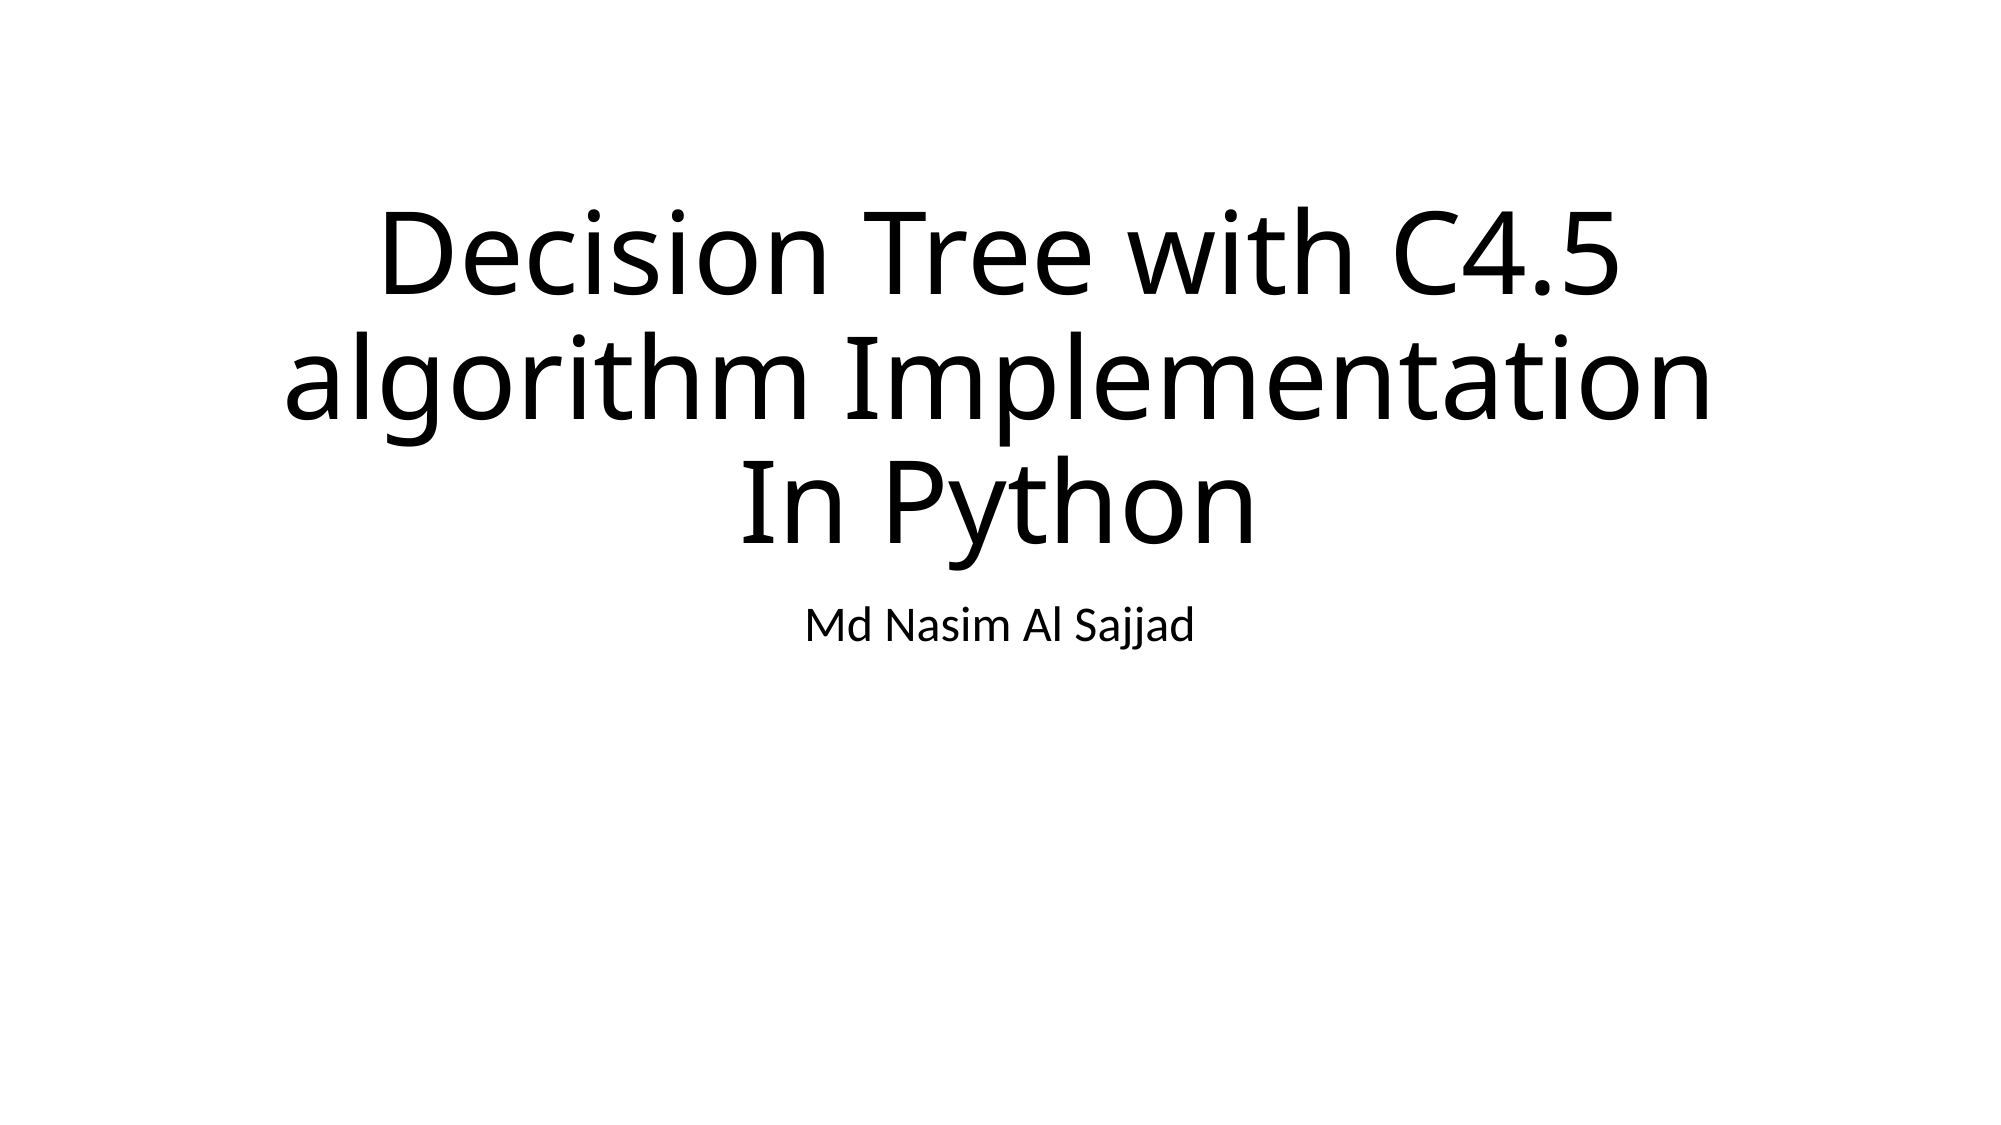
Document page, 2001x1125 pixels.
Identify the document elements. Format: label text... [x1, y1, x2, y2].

title Decision Tree with C4.5 algorithm Implementation In Python [249, 184, 1750, 576]
subtitle Md Nasim Al Sajjad [249, 590, 1750, 863]
